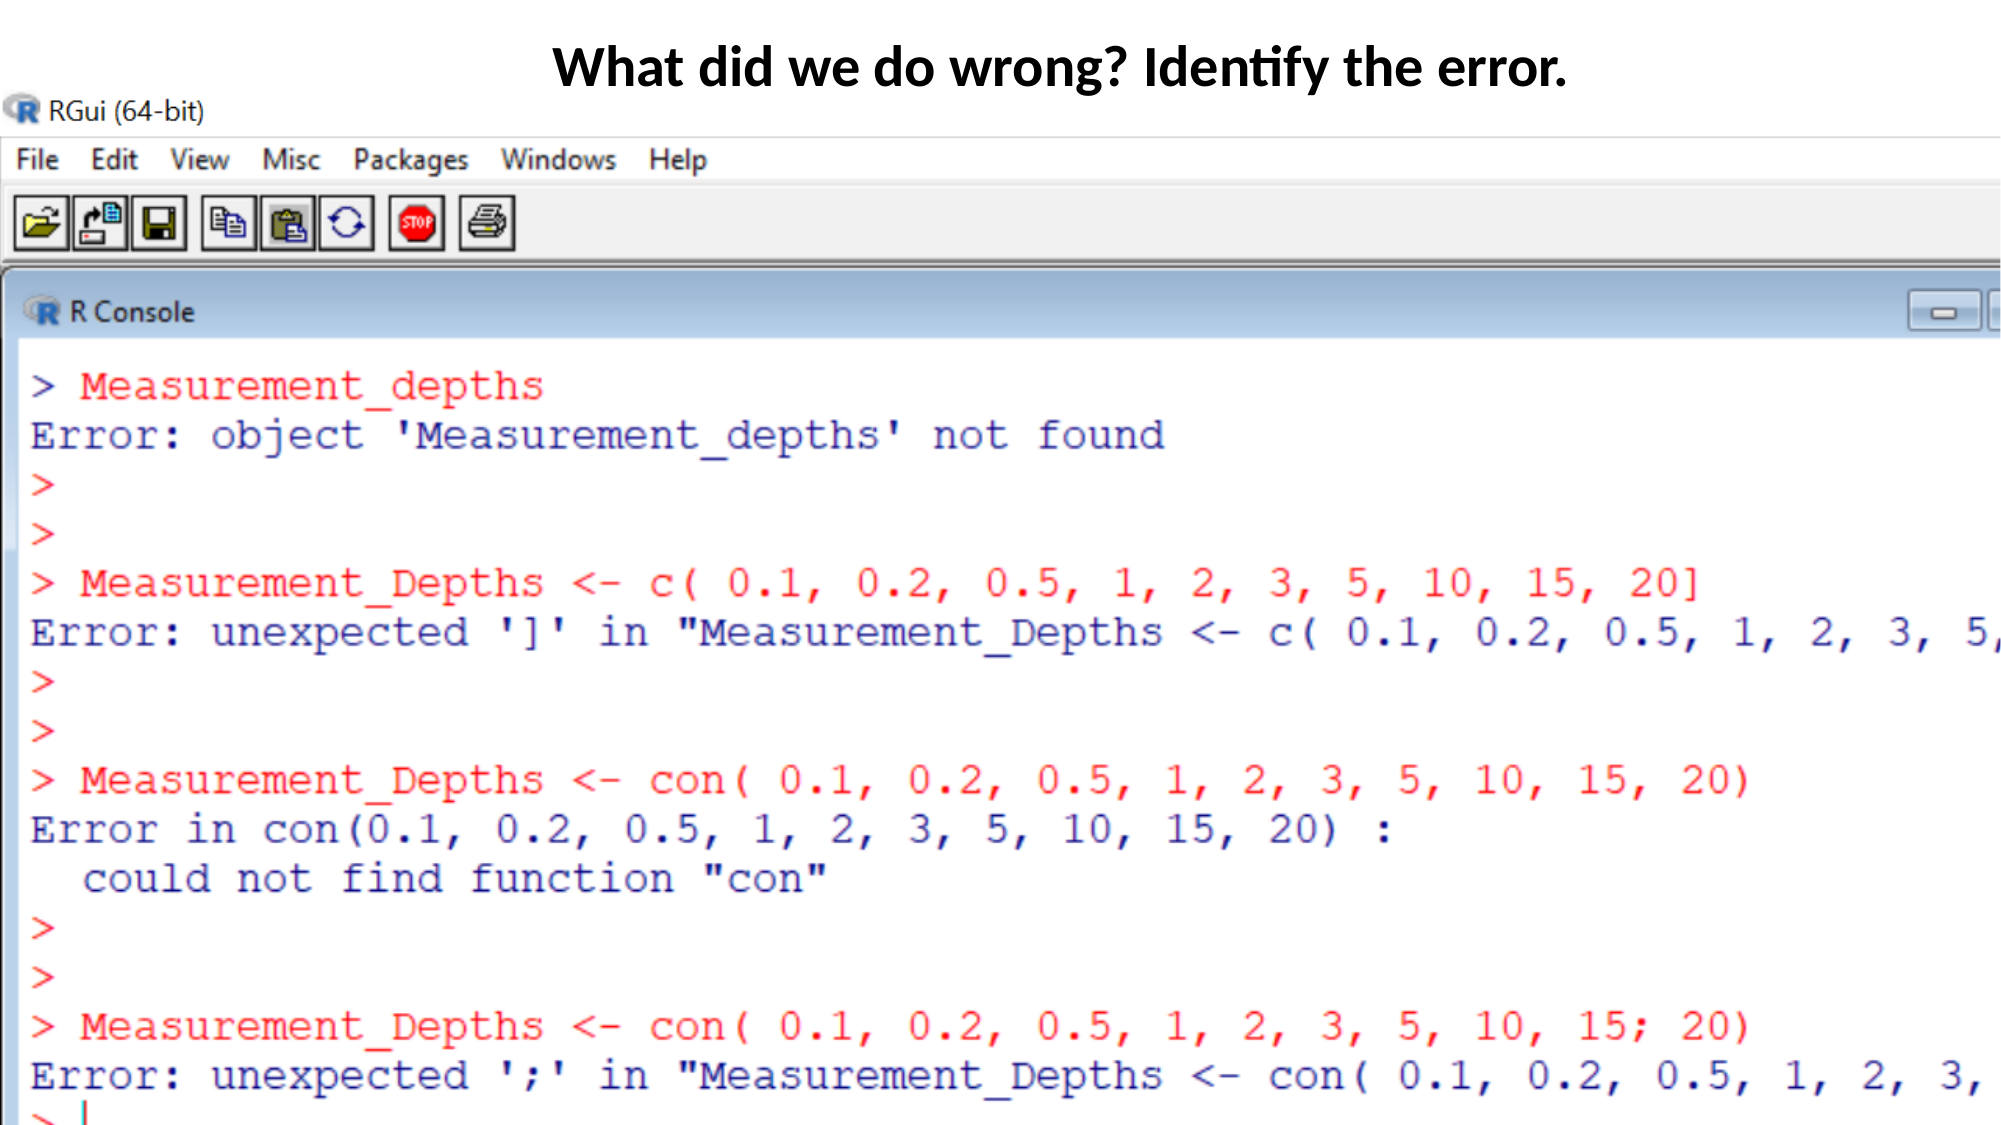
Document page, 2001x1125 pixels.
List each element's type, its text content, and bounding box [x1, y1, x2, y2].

text_box What did we do wrong? Identify the error. [537, 21, 1855, 82]
picture [0, 82, 2001, 1125]
